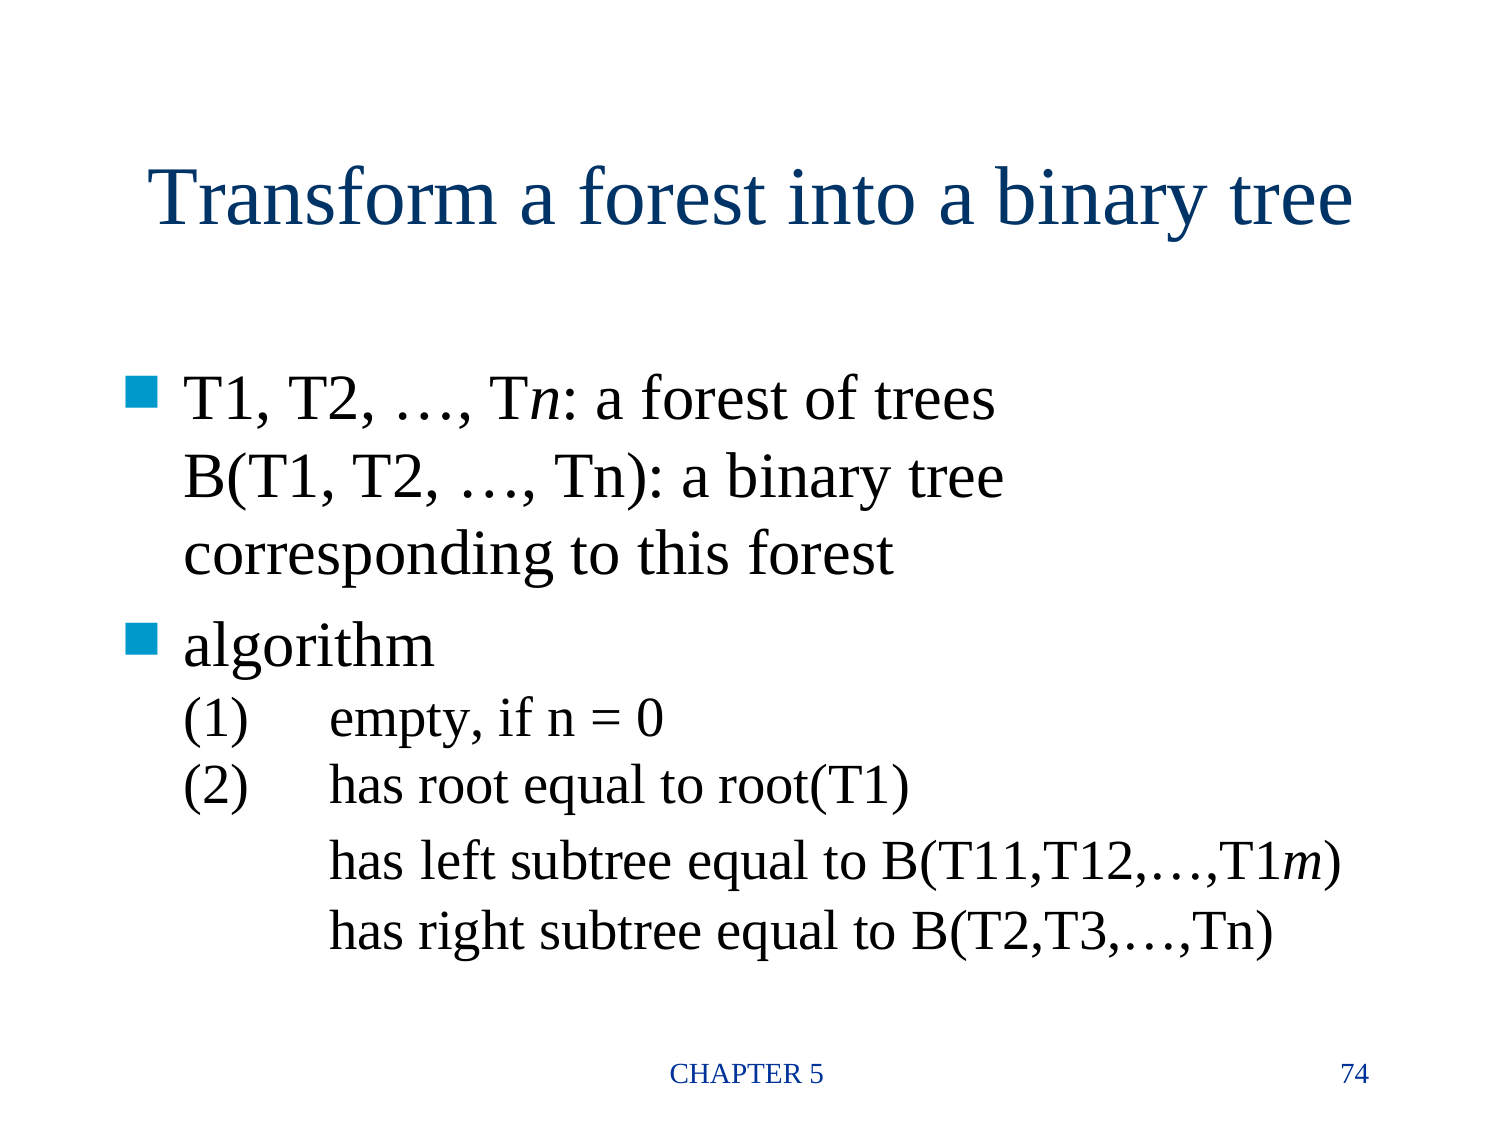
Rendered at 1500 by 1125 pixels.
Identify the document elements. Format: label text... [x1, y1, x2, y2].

list T1, T2, …, Tn: a forest of trees B(T1, T2, …, Tn): a binary tree corresponding to this forest algorithm (1) empty, if n = 0 (2) has root equal to root(T1) has left subtree equal to B(T11,T12,…,T1m) has right subtree equal to B(T2,T3,…,Tn) [114, 347, 1390, 1023]
text_box <number> [1071, 1047, 1385, 1122]
text_box CHAPTER 5 [509, 1047, 985, 1122]
title Transform a forest into a binary tree [114, 97, 1390, 285]
